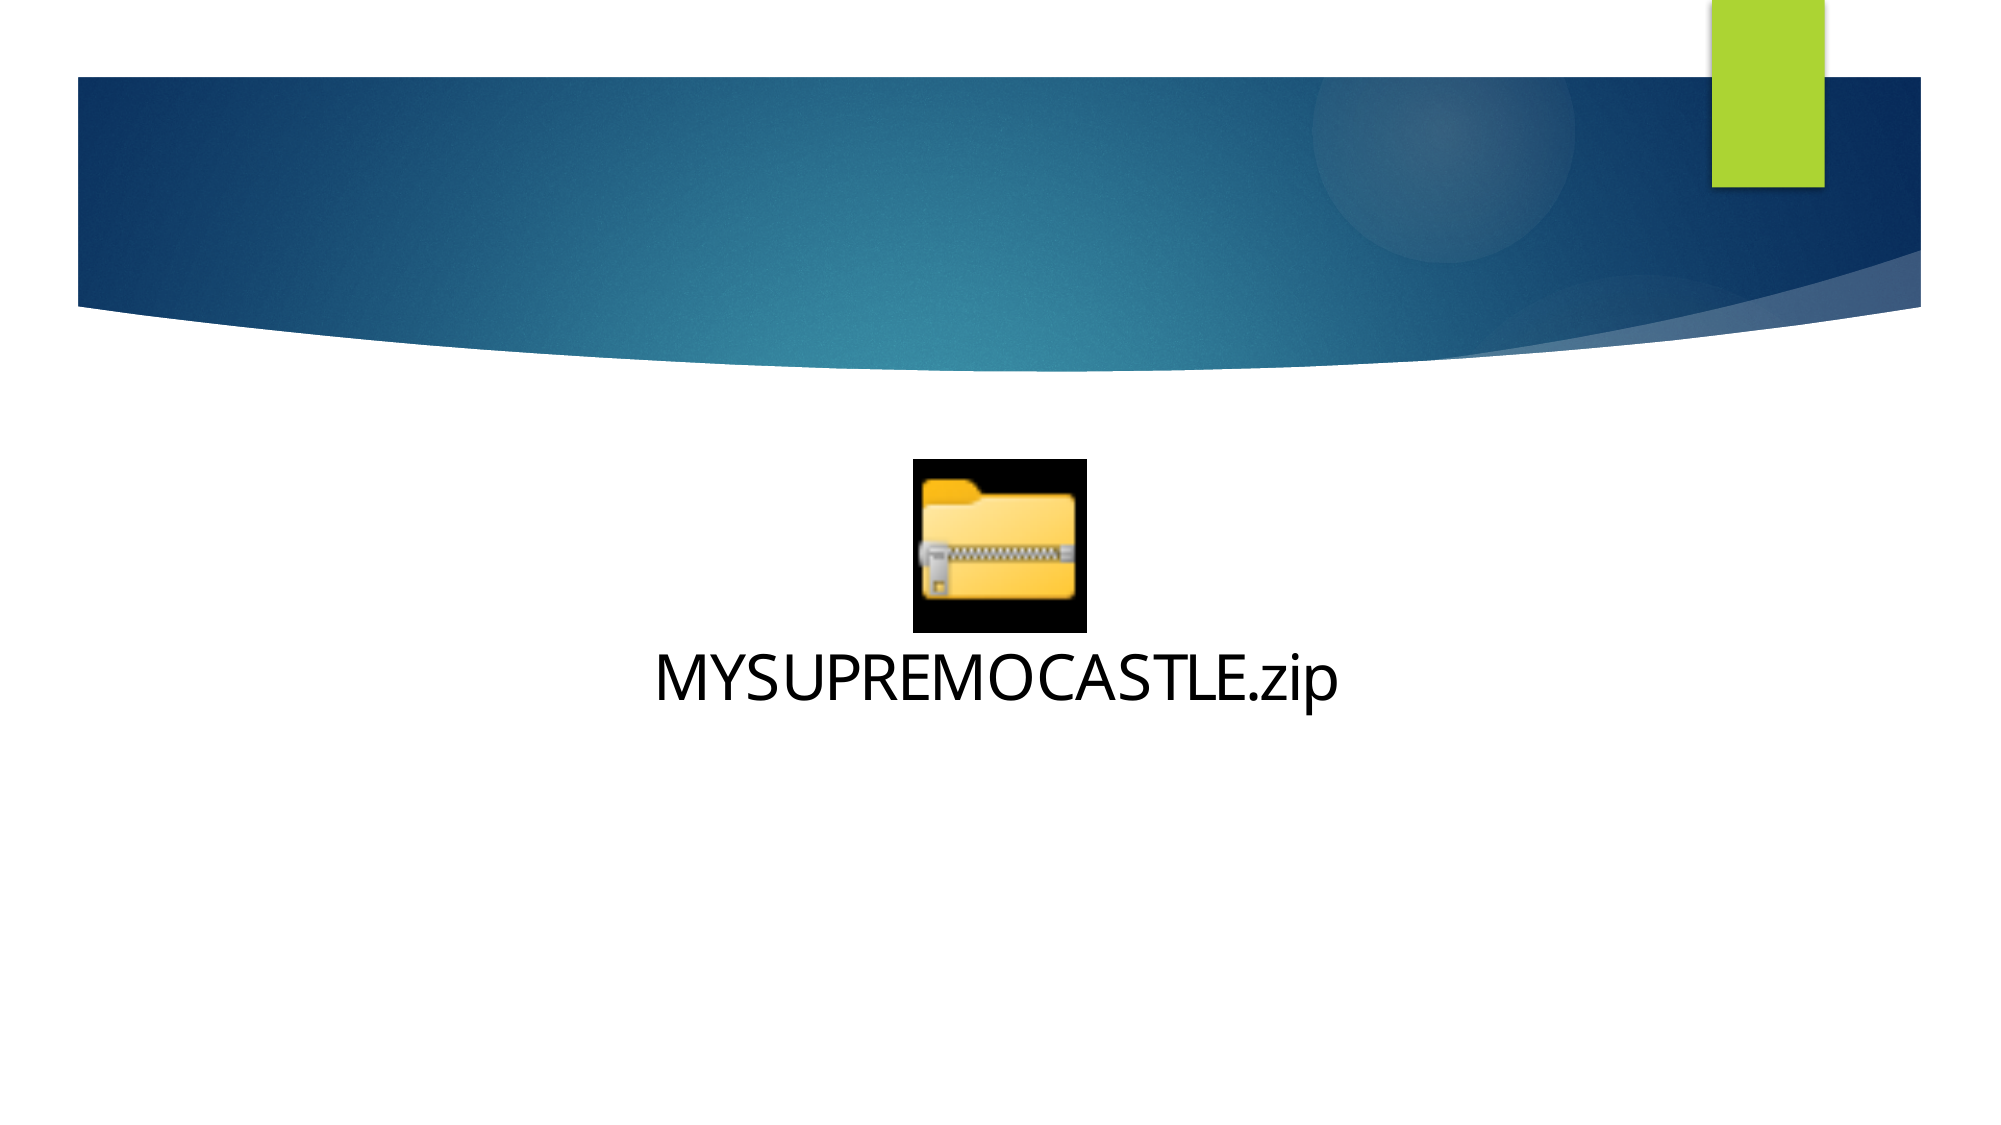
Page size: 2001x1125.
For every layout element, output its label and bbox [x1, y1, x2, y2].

list [569, 459, 1431, 754]
